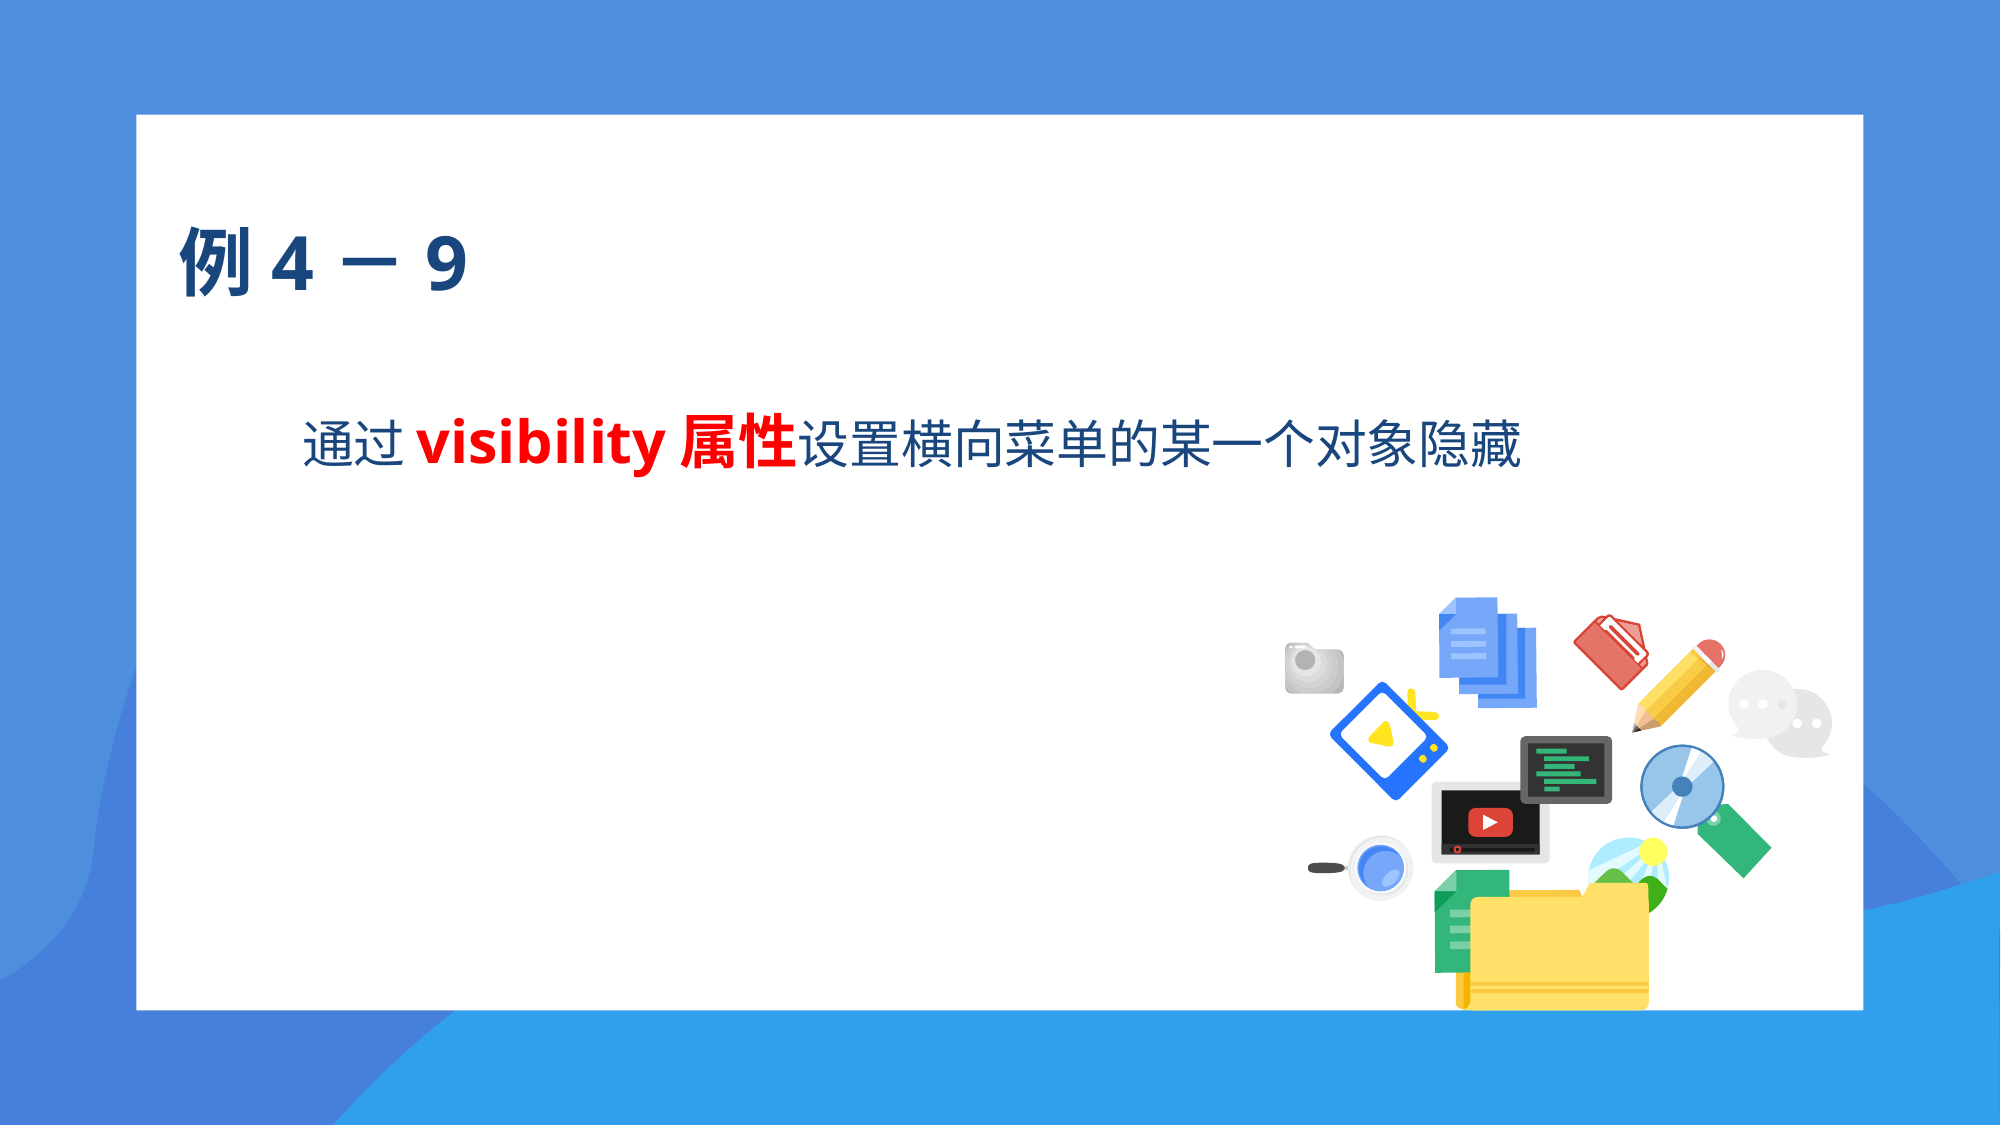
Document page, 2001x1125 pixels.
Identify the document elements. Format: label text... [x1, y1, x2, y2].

title 例4－9 [163, 176, 1053, 314]
list 通过visibility属性设置横向菜单的某一个对象隐藏 [287, 382, 1683, 542]
